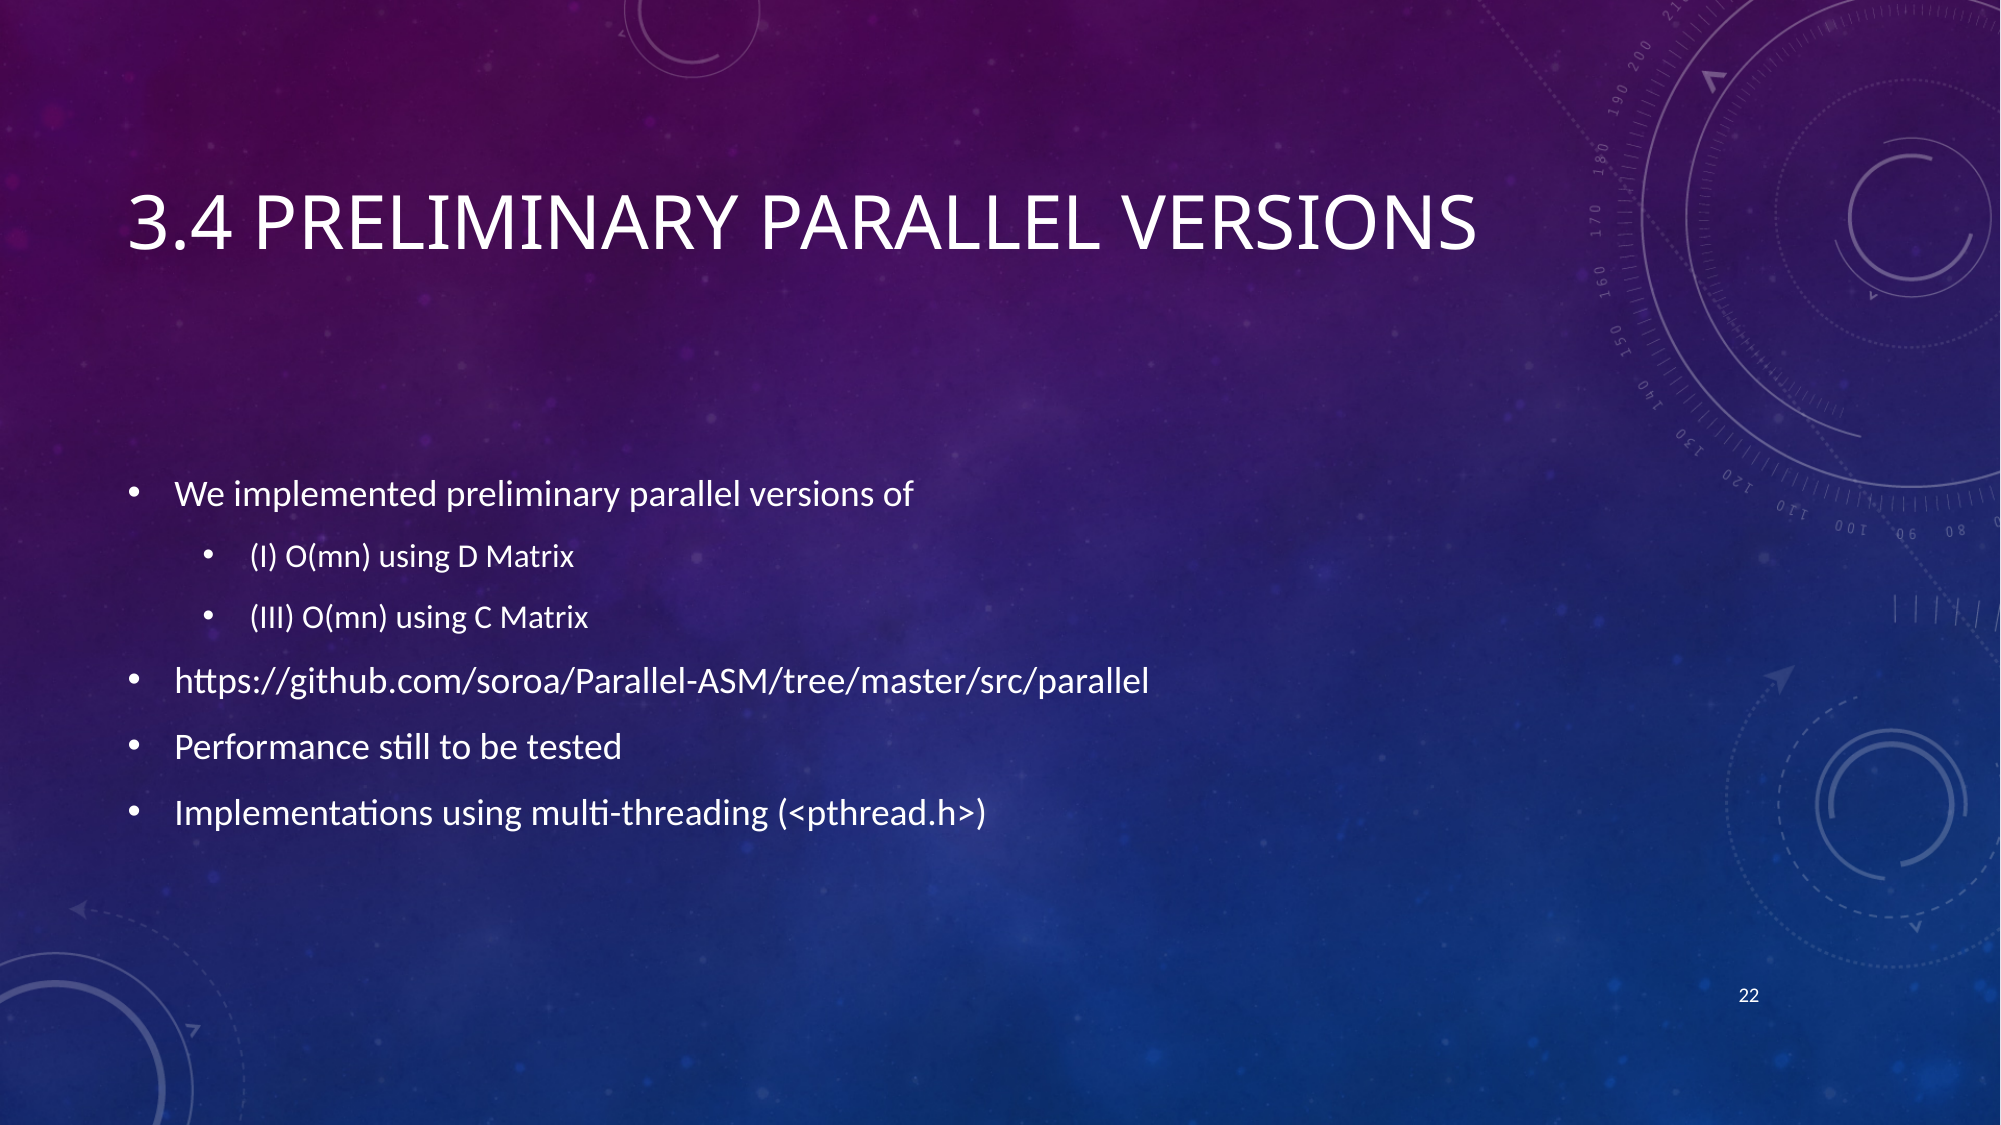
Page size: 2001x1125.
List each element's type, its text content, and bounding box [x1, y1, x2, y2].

slide_number 22 [1684, 963, 1775, 1025]
title 3.4 Preliminary parallel versions [112, 99, 1775, 339]
list We implemented preliminary parallel versions of (I) O(mn) using D Matrix (III) O(mn) using C Matrix https://github.com/soroa/Parallel-ASM/tree/master/src/parallel Performance still to be tested Implementations using multi-threading (<pthread.h>) [112, 351, 1775, 950]
picture [0, 0, 2001, 1125]
